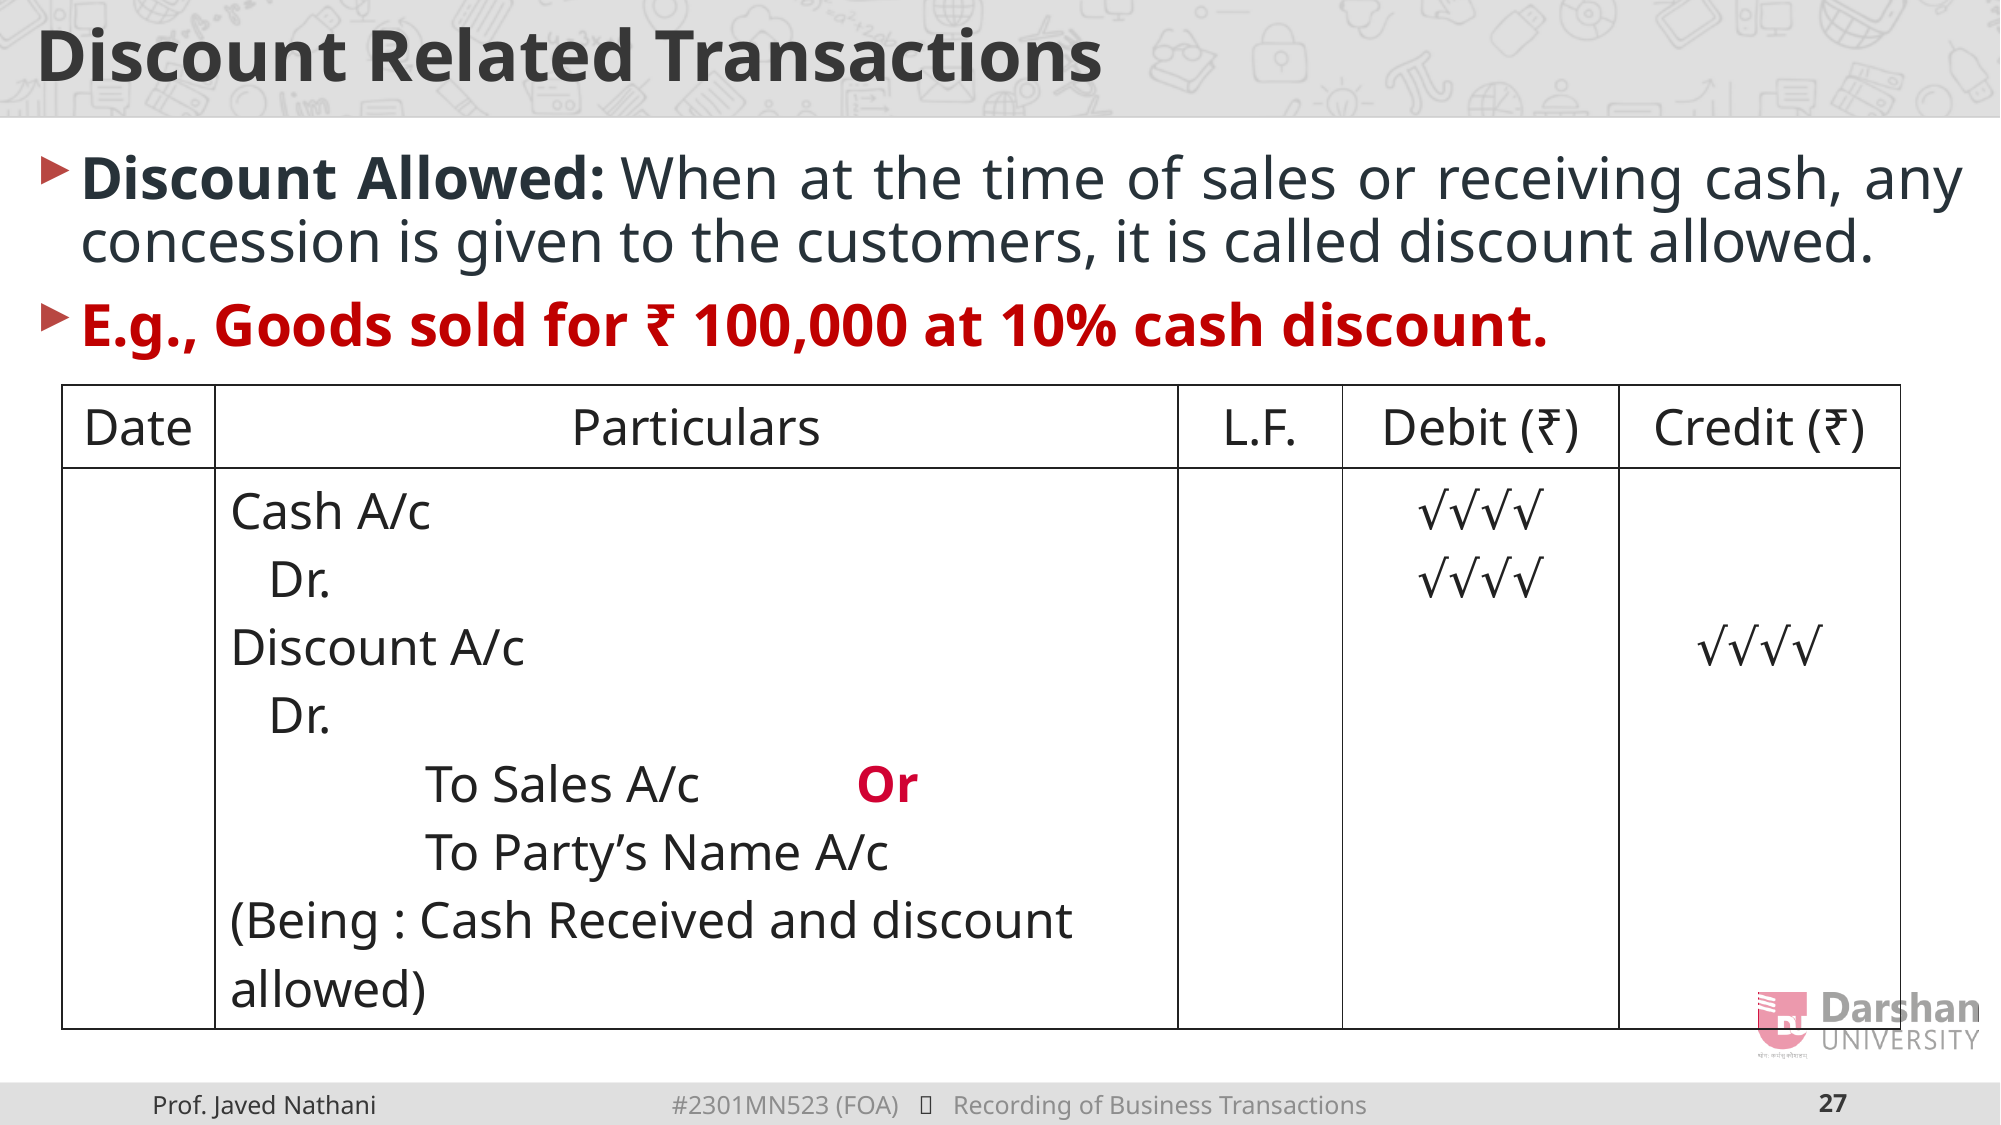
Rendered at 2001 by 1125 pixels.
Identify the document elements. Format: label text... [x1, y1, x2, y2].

table_header Debit (₹) [1343, 386, 1618, 467]
table_header Particulars [216, 386, 1177, 467]
list Discount Allowed: When at the time of sales or receiving cash, any concession is given to the customers, it is called discount allowed. E.g., Goods sold for ₹ 100,000 at 10% cash discount. [21, 141, 1979, 1059]
table_cell √√√√ [1620, 469, 1900, 1028]
table_header Credit (₹) [1620, 386, 1900, 467]
table_cell [63, 469, 214, 1028]
table_cell Cash A/c Dr. Discount A/c Dr. To Sales A/c Or To Party’s Name A/c (Being : Cash Received and discount allowed) [216, 469, 1177, 1028]
title Discount Related Transactions [0, 0, 2000, 117]
table_header L.F. [1179, 386, 1342, 467]
table_header Date [63, 386, 214, 467]
table_cell √√√√ √√√√ [1343, 469, 1618, 1028]
table_cell [1179, 469, 1342, 1028]
